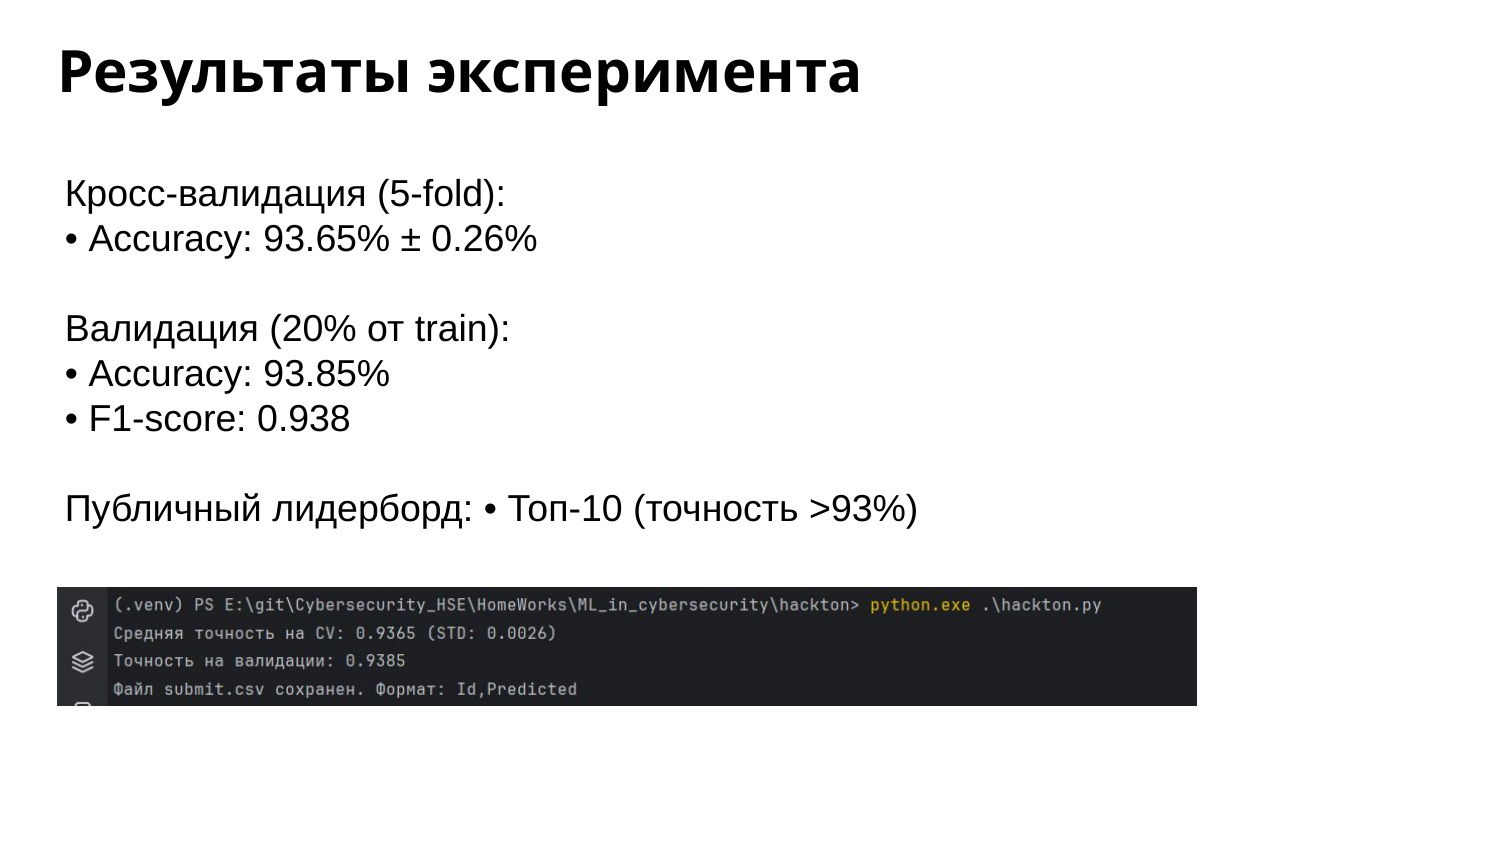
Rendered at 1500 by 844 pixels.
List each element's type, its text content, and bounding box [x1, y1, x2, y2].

text_box Результаты эксперимента [57, 42, 1456, 105]
picture [56, 586, 1198, 706]
text_box Кросс-валидация (5-fold): • Accuracy: 93.65% ± 0.26% Валидация (20% от train): • Accuracy: 93.85% • F1-score: 0.938 Публичный лидерборд: • Топ-10 (точность >93%) [64, 125, 1448, 769]
